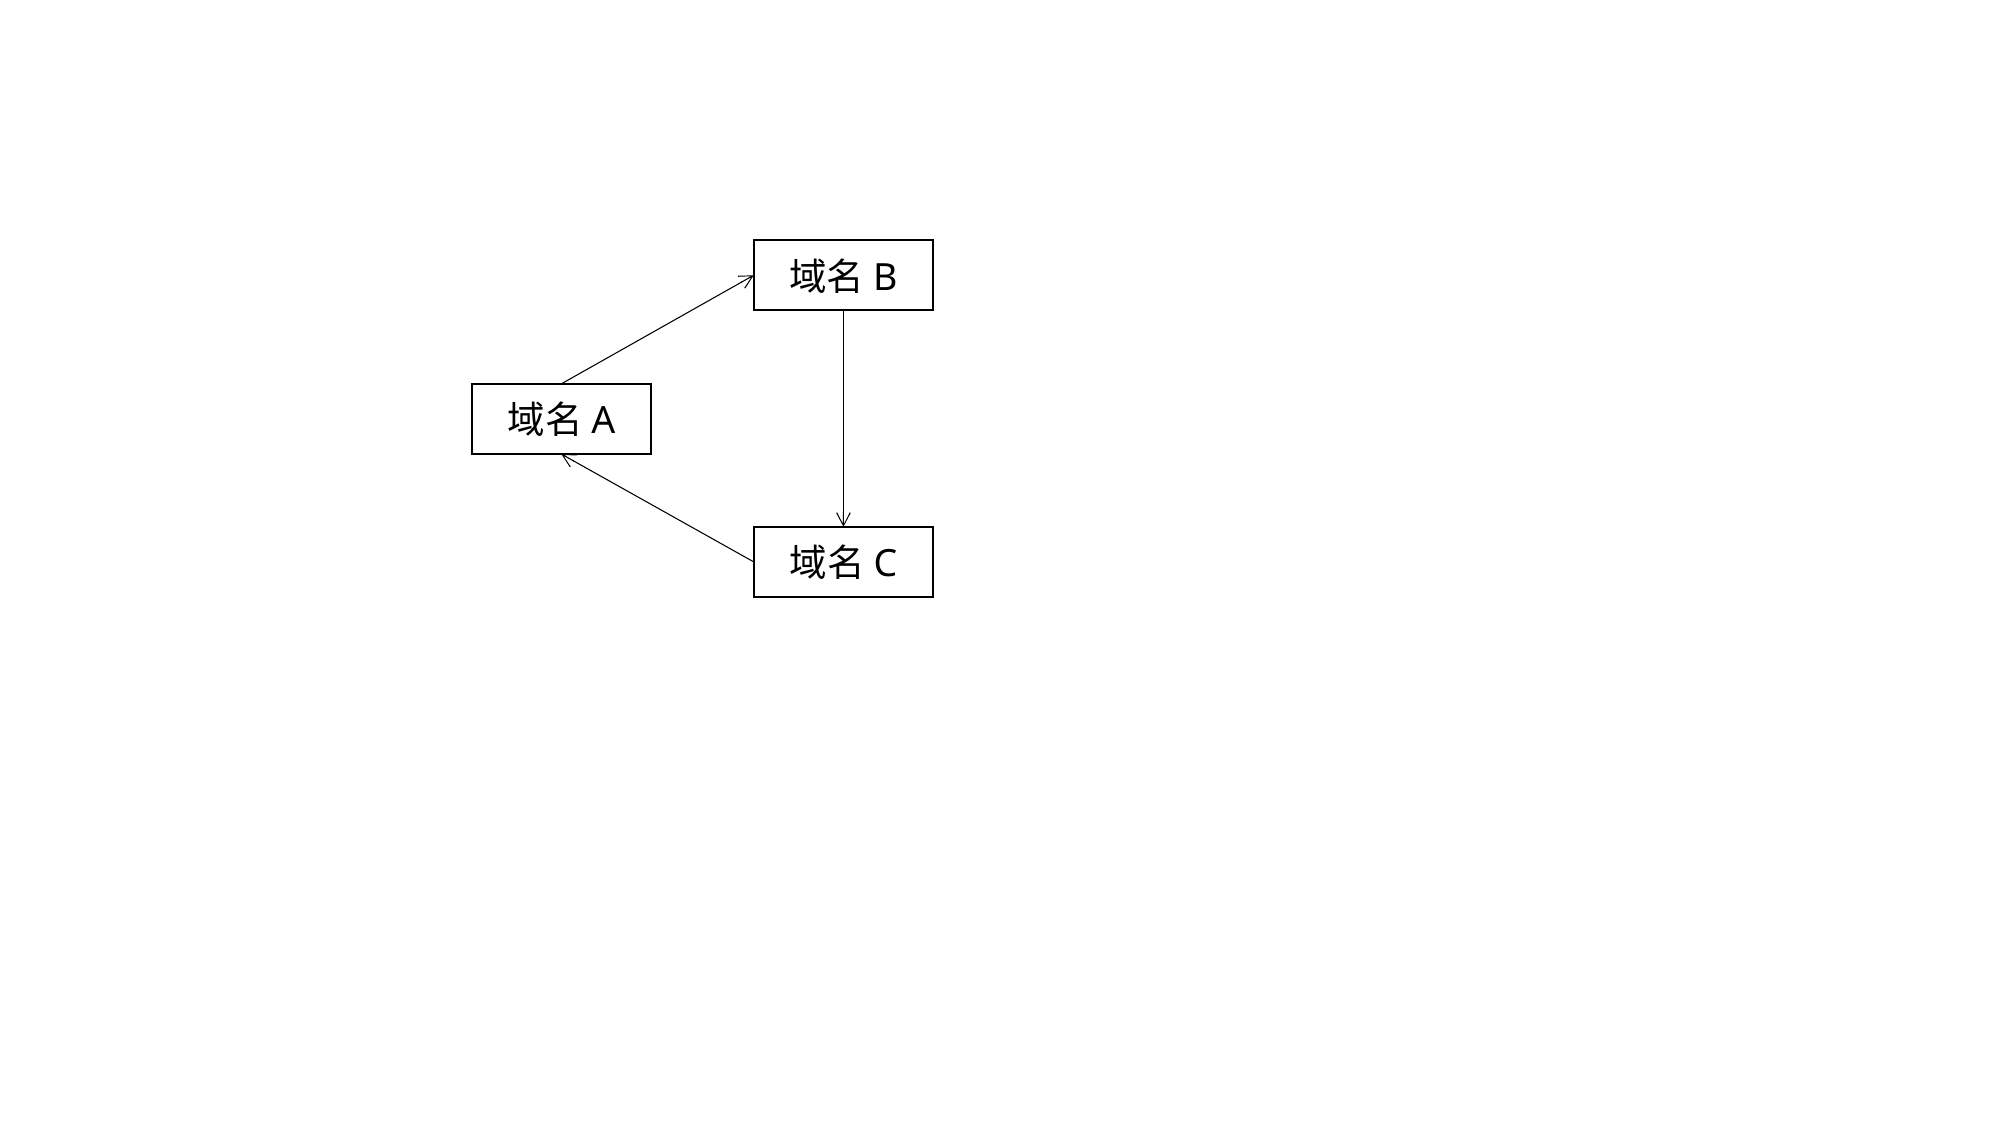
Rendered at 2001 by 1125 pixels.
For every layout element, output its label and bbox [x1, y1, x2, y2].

text_box [471, 240, 934, 597]
